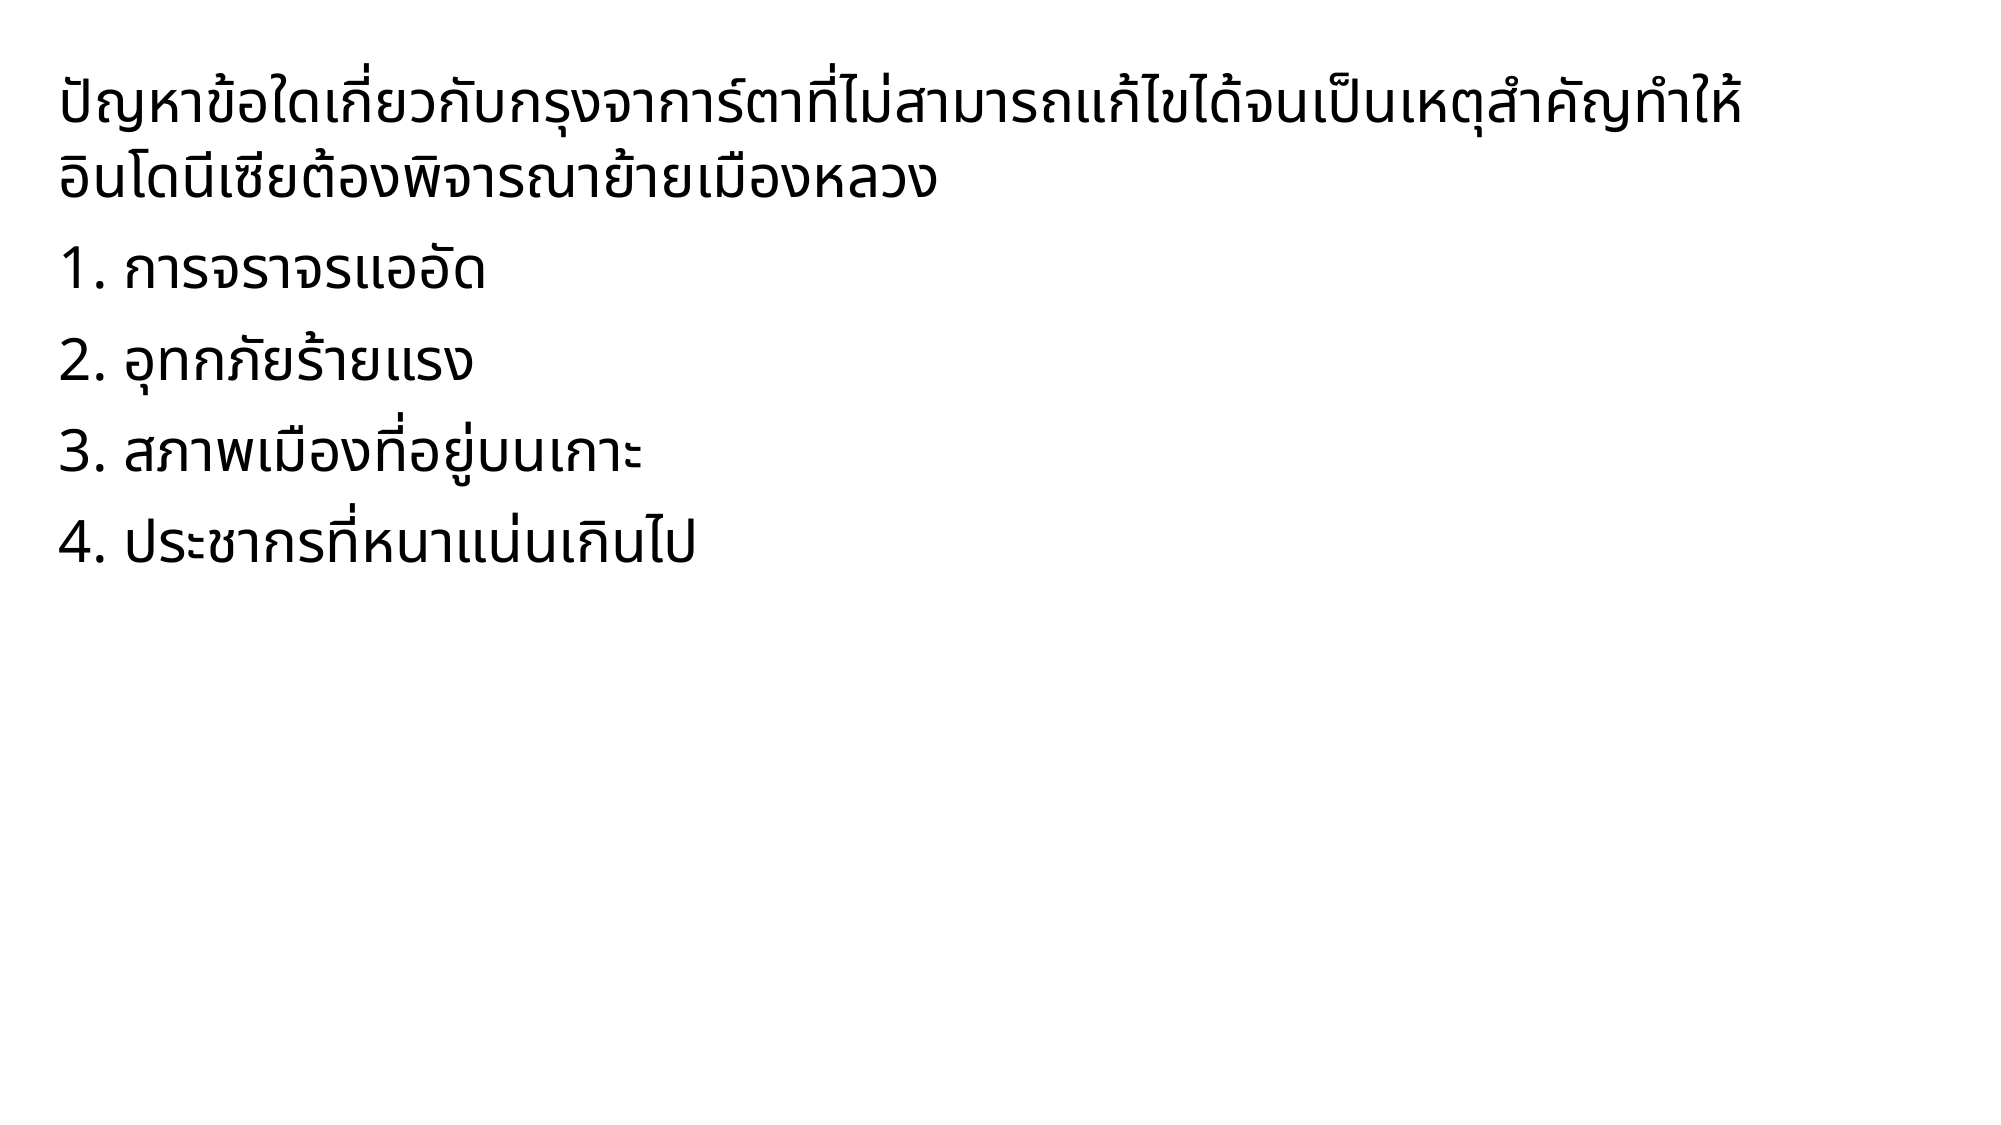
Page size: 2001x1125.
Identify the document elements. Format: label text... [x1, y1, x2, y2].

text_box ปัญหาข้อใดเกี่ยวกับกรุงจาการ์ตาที่ไม่สามารถแก้ไขได้จนเป็นเหตุสำคัญทำให้อินโดนีเซียต้องพิจารณาย้ายเมืองหลวง 1. การจราจรแออัด 2. อุทกภัยร้ายแรง 3. สภาพเมืองที่อยู่บนเกาะ 4. ประชากรที่หนาแน่นเกินไป [0, 0, 2000, 634]
